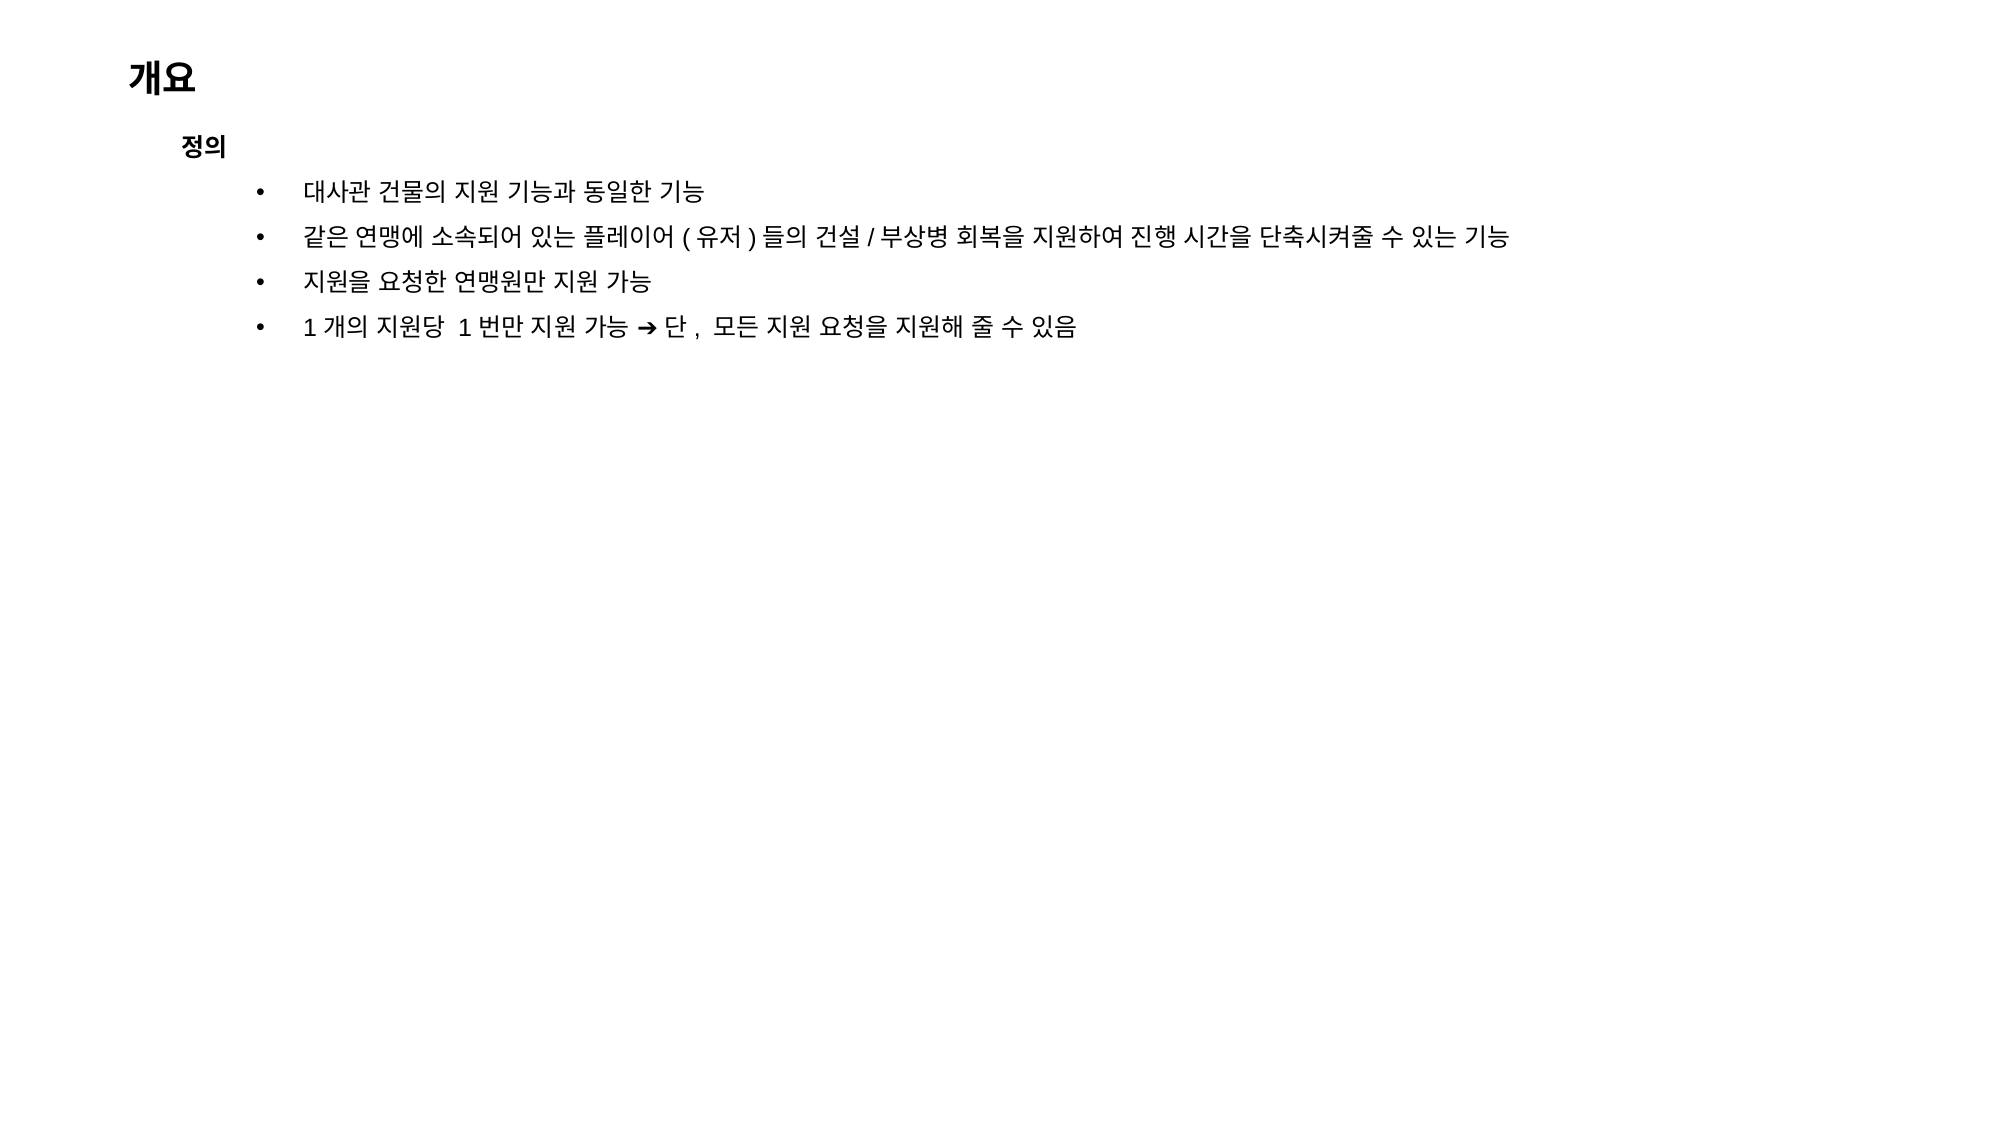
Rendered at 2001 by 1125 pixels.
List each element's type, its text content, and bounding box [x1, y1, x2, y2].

text_box 개요 [113, 47, 220, 108]
text_box 정의 대사관 건물의 지원 기능과 동일한 기능 같은 연맹에 소속되어 있는 플레이어(유저)들의 건설/부상병 회복을 지원하여 진행 시간을 단축시켜줄 수 있는 기능 지원을 요청한 연맹원만 지원 가능 1개의 지원당 1번만 지원 가능 ➔ 단, 모든 지원 요청을 지원해 줄 수 있음 [166, 109, 2000, 352]
